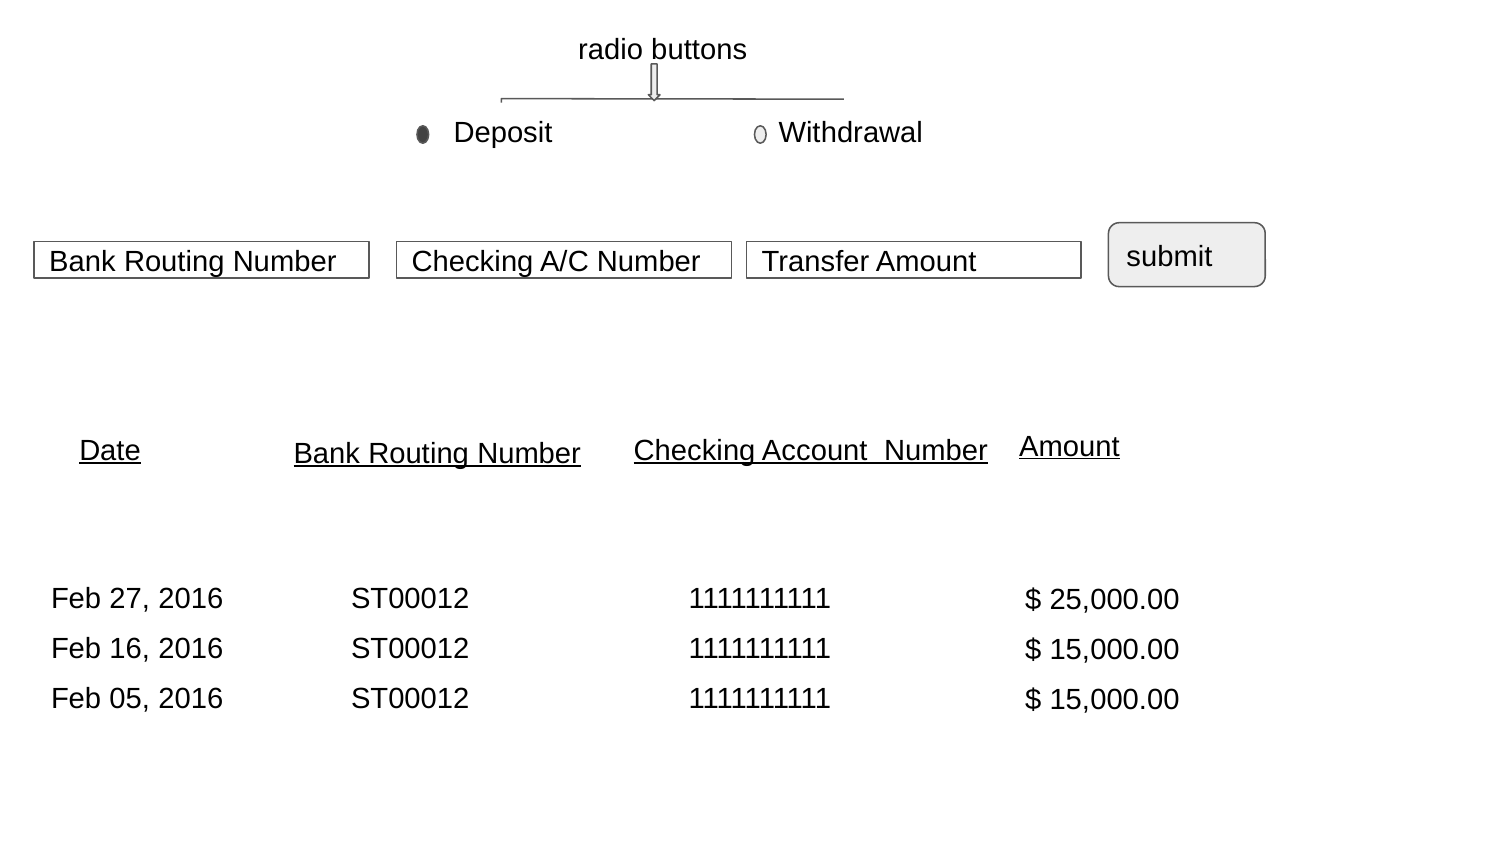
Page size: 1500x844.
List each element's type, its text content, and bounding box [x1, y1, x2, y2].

text_box Withdrawal [763, 98, 954, 144]
text_box radio buttons [563, 15, 819, 53]
text_box 1111111111 [673, 614, 912, 664]
text_box Feb 16, 2016 [36, 614, 274, 664]
text_box Transfer Amount [746, 241, 1082, 279]
text_box ST00012 [336, 664, 493, 729]
text_box $ 25,000.00 [1010, 565, 1231, 610]
text_box 1111111111 [673, 664, 912, 729]
text_box [380, 228, 735, 283]
text_box [648, 63, 661, 101]
text_box Deposit [438, 98, 629, 144]
text_box Feb 05, 2016 [36, 664, 274, 729]
text_box $ 15,000.00 [1010, 665, 1231, 710]
text_box [501, 98, 844, 103]
text_box Date [64, 416, 222, 471]
text_box Feb 27, 2016 [36, 564, 274, 614]
text_box Bank Routing Number [278, 419, 633, 474]
text_box Checking Account Number [618, 416, 1004, 471]
text_box [416, 125, 429, 144]
text_box [754, 125, 767, 144]
text_box 1111111111 [673, 564, 912, 614]
text_box Bank Routing Number [34, 241, 369, 279]
text_box ST00012 [336, 564, 493, 614]
text_box ST00012 [336, 614, 493, 664]
text_box $ 15,000.00 [1010, 615, 1231, 660]
text_box Amount [1004, 411, 1282, 476]
text_box [98, 539, 337, 617]
text_box submit [1108, 222, 1266, 287]
text_box Checking A/C Number [396, 241, 732, 279]
